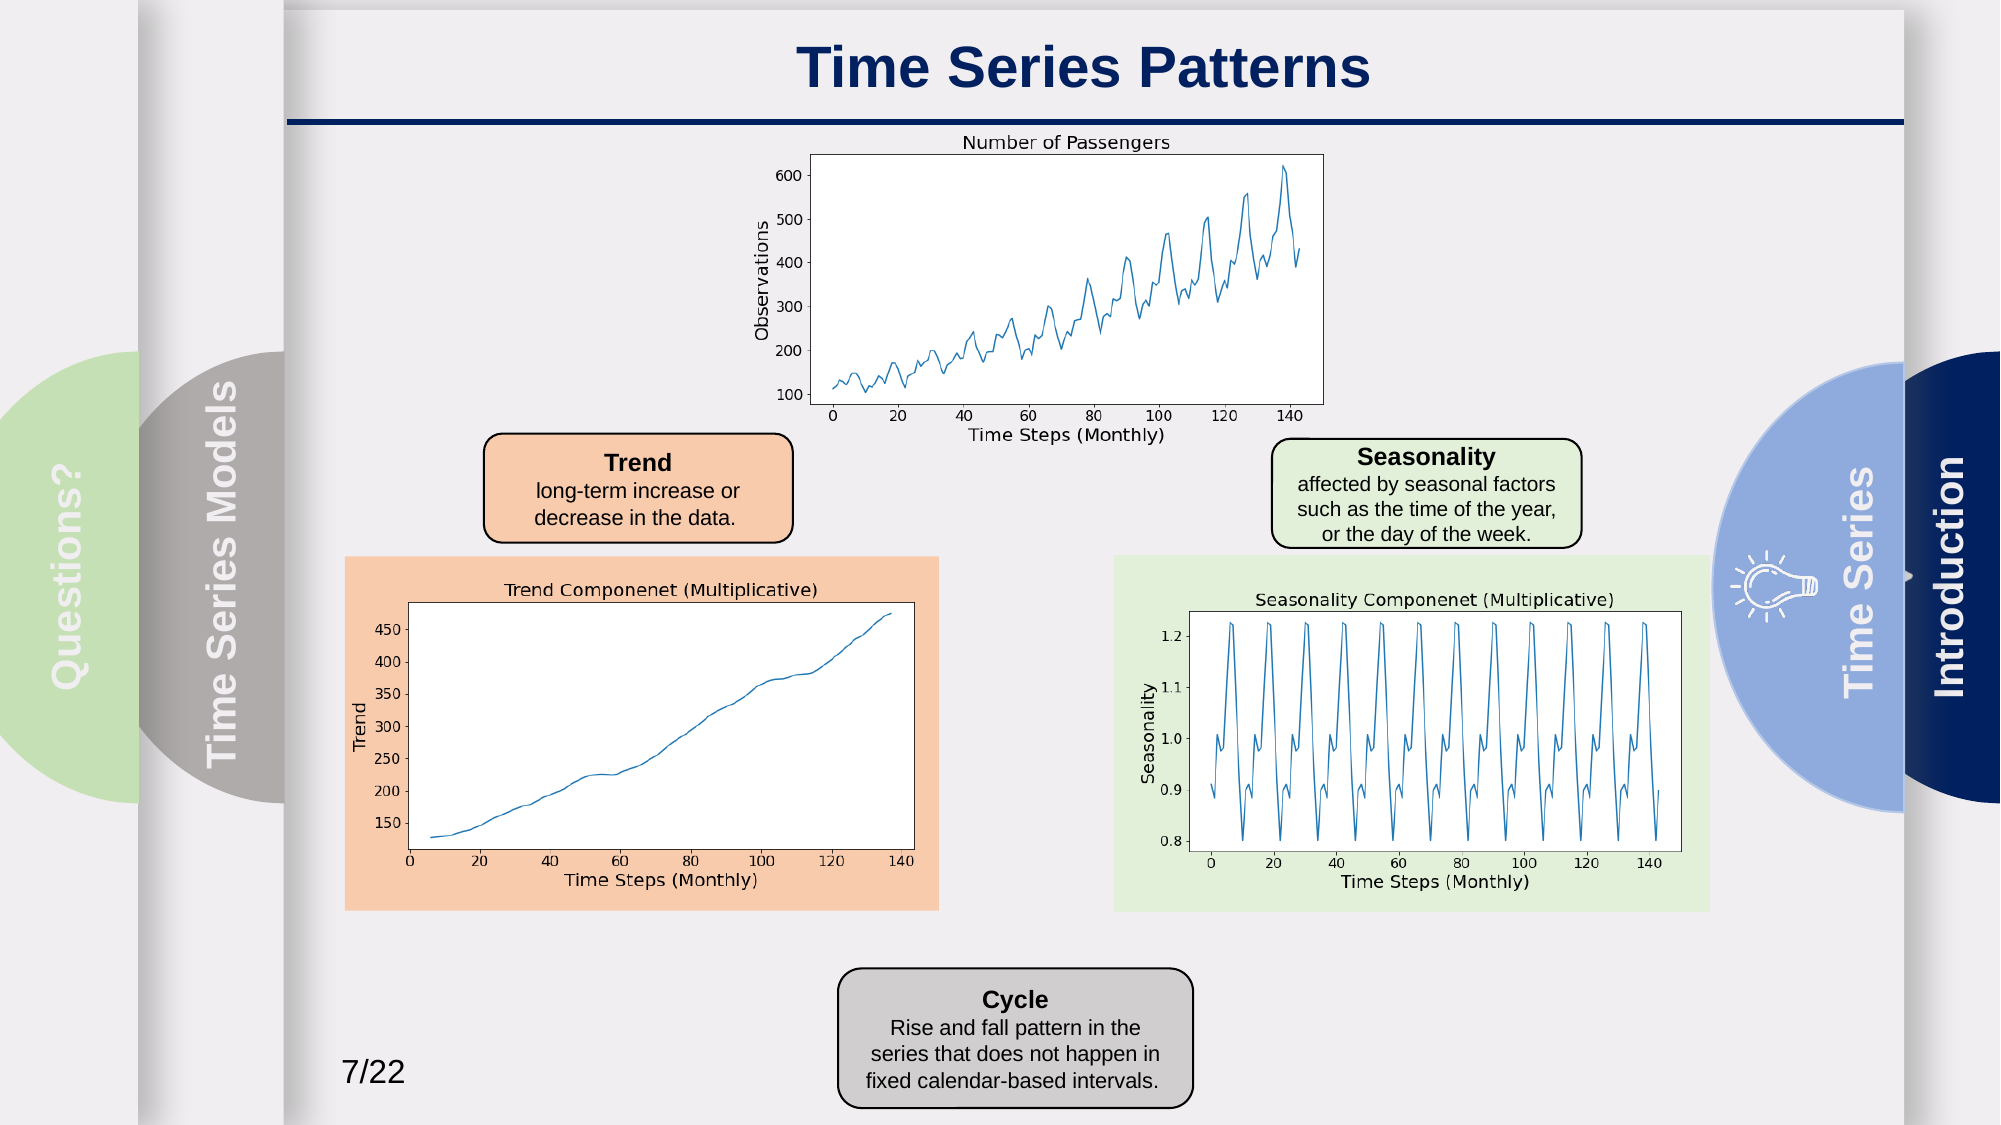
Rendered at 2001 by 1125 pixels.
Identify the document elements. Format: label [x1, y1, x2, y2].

text_box [0, 0, 138, 1125]
picture [747, 128, 1328, 451]
text_box [138, 0, 284, 1125]
picture [346, 576, 921, 896]
text_box [284, 9, 1905, 1125]
text_box [284, 0, 2000, 1125]
picture [1133, 586, 1687, 897]
